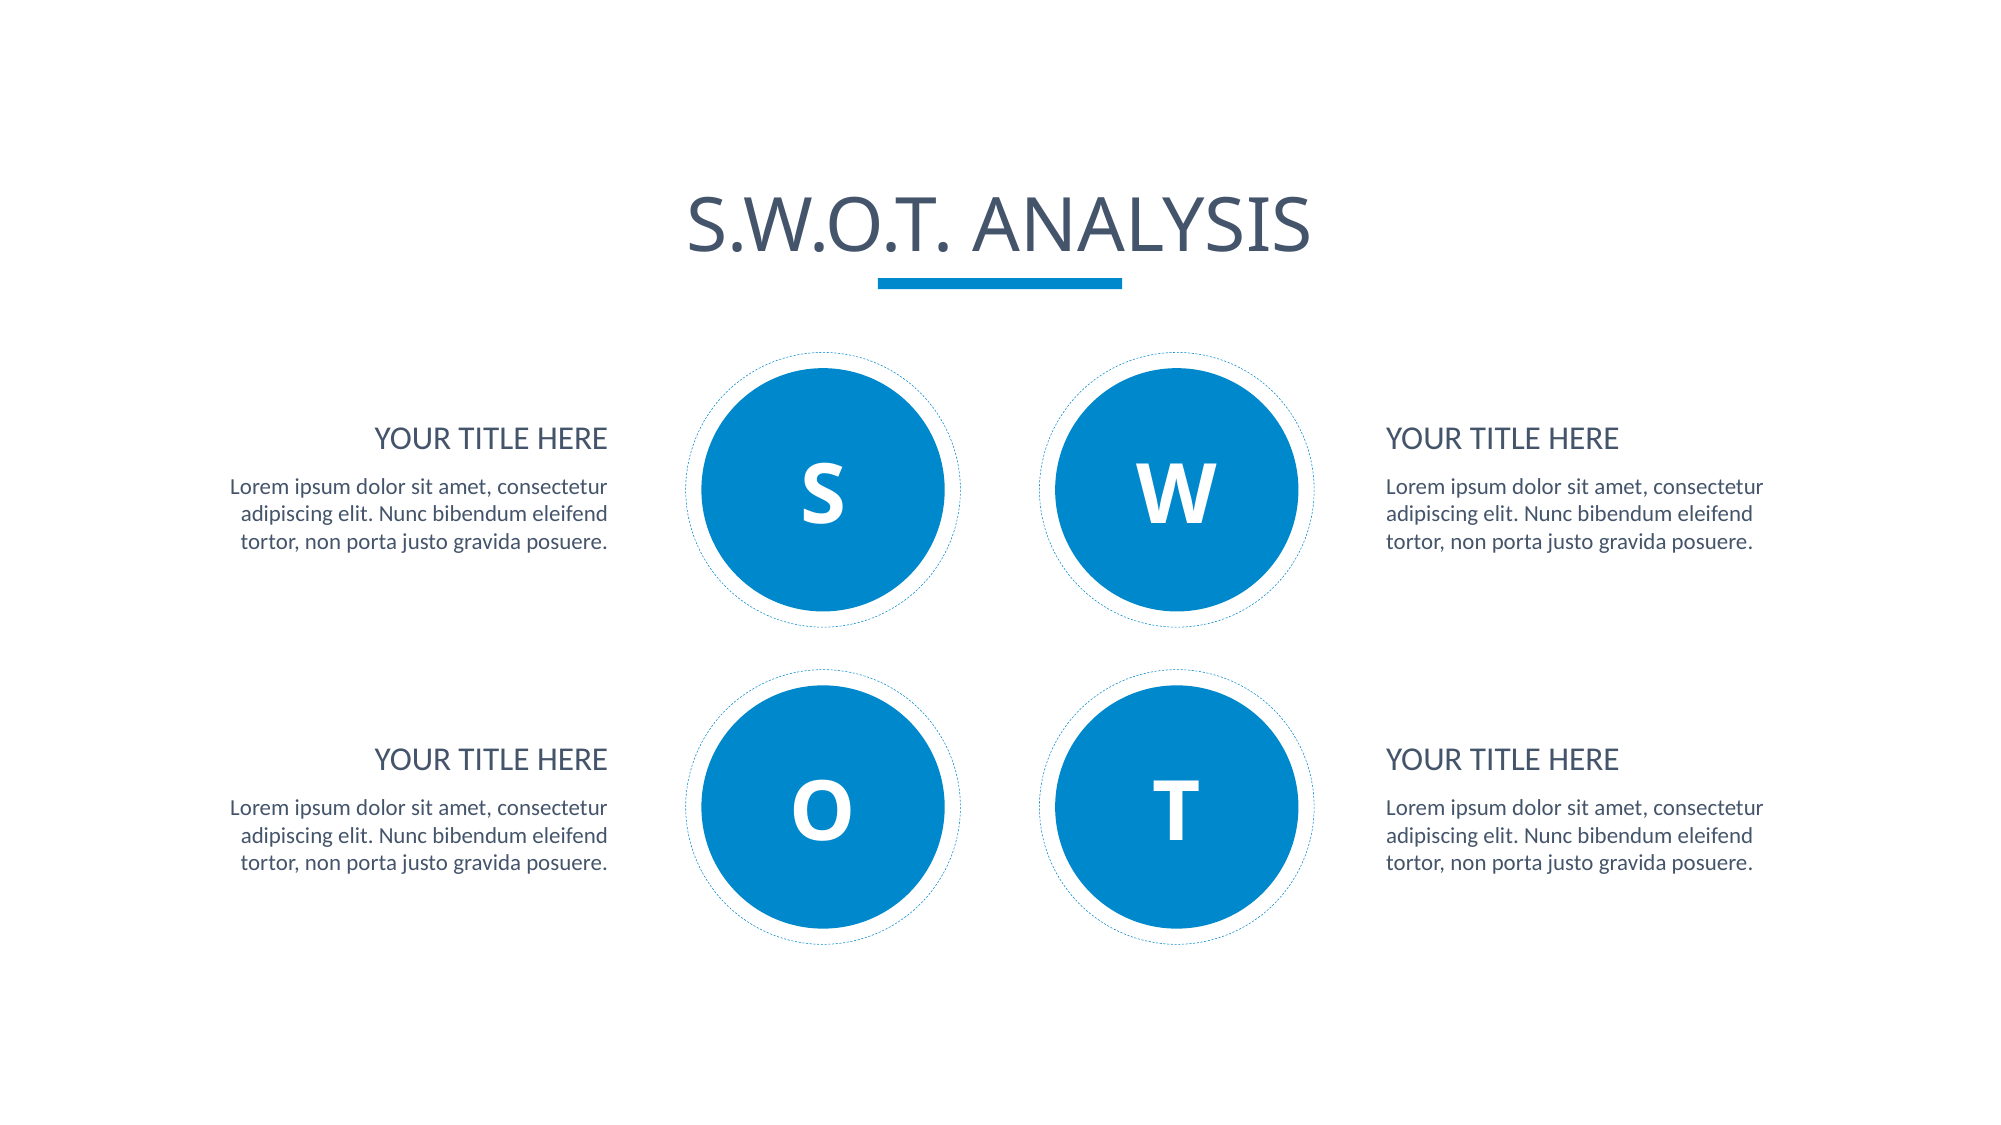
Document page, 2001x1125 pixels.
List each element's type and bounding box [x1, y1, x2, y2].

text_box [684, 668, 962, 946]
text_box [684, 351, 962, 629]
text_box [1038, 351, 1316, 629]
text_box [188, 408, 624, 563]
text_box [1371, 730, 1807, 885]
text_box [558, 124, 1442, 290]
text_box [1371, 408, 1807, 563]
text_box [1038, 668, 1316, 946]
text_box [188, 730, 624, 885]
